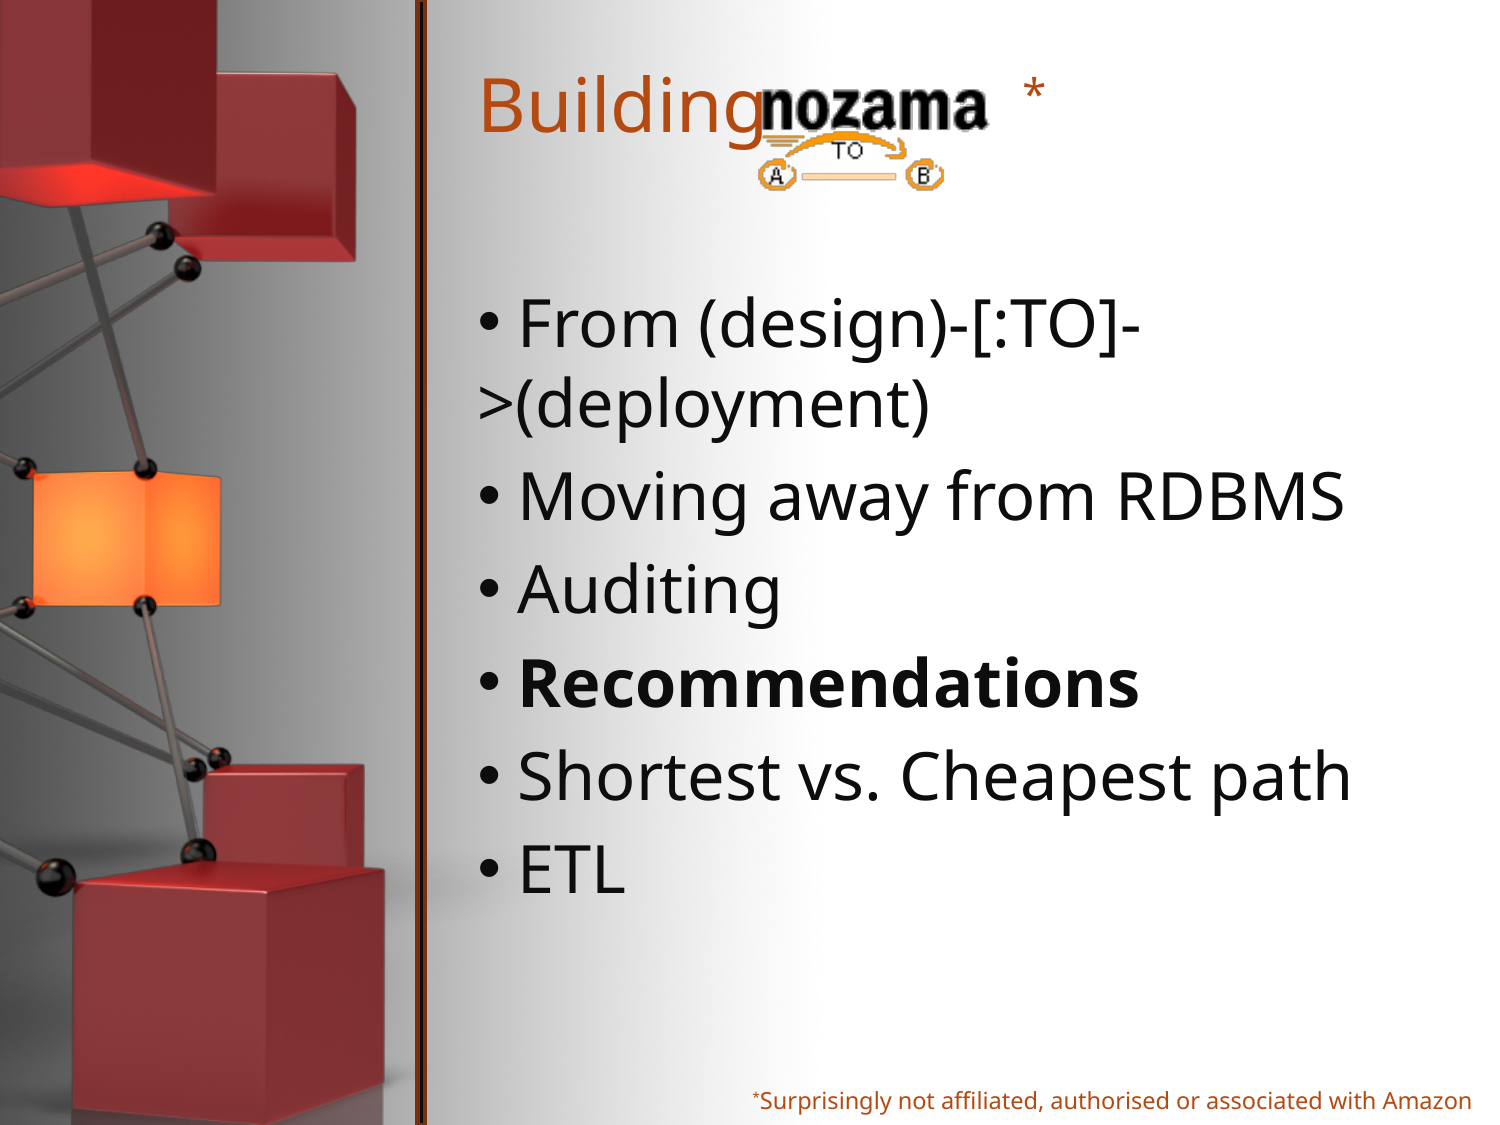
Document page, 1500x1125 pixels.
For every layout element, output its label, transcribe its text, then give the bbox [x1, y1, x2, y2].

list From (design)-[:TO]->(deployment) Moving away from RDBMS Auditing Recommendations Shortest vs. Cheapest path ETL [462, 179, 1500, 985]
text_box *Surprisingly not affiliated, authorised or associated with Amazon [737, 1074, 1500, 1125]
picture [427, 0, 1500, 1125]
text_box Building * [462, 24, 1500, 179]
picture [0, 0, 415, 1125]
picture [755, 84, 997, 195]
